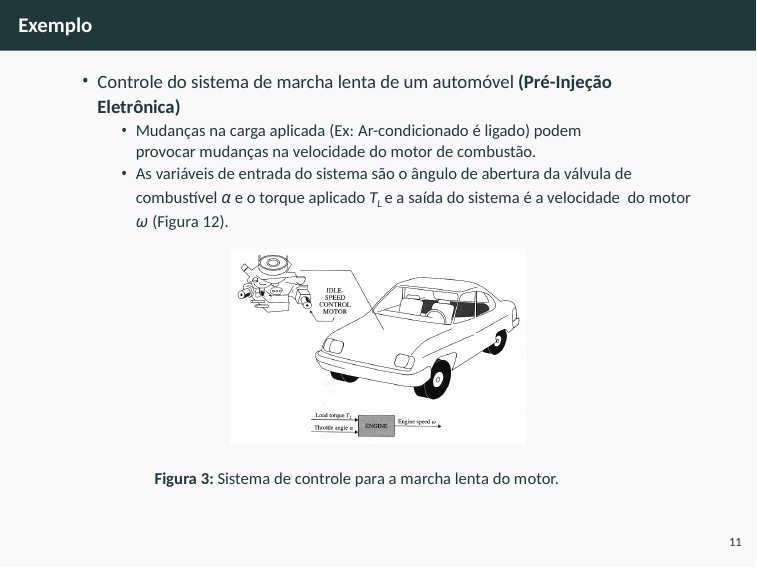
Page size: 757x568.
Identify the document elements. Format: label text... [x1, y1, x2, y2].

title Exemplo [16, 9, 102, 107]
slide_number 11 [721, 530, 748, 568]
text_box Controle do sistema de marcha lenta de um automóvel (Pré-Injeção Eletrônica) Mudanças na carga aplicada (Ex: Ar-condicionado é ligado) podem provocar mudanças na velocidade do motor de combustão. As variáveis de entrada do sistema são o ângulo de abertura da válvula de combustível α e o torque aplicado TL e a saída do sistema é a velocidade do motor ω (Figura 12). [75, 62, 699, 232]
text_box Figura 3: Sistema de controle para a marcha lenta do motor. [152, 465, 604, 488]
picture [230, 249, 526, 445]
